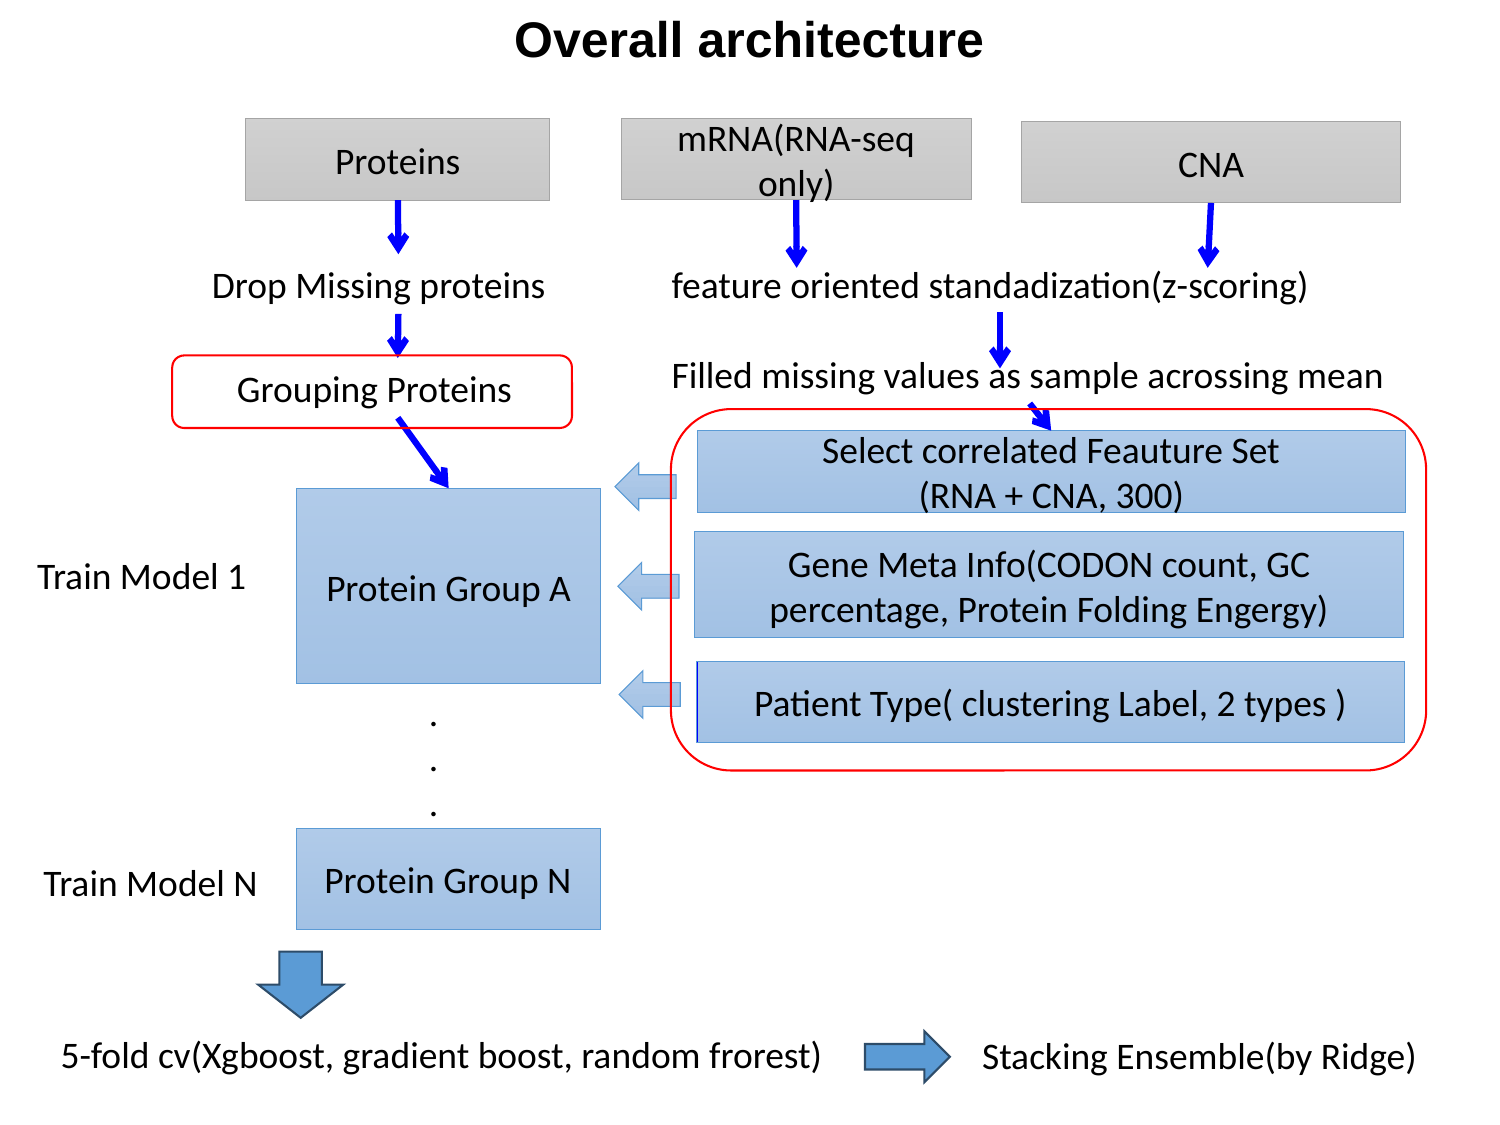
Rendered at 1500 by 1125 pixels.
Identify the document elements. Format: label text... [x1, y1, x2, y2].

text_box Drop Missing proteins [197, 254, 600, 314]
text_box [669, 408, 1428, 772]
picture [0, 0, 1500, 93]
text_box Stacking Ensemble(by Ridge) [967, 1024, 1452, 1085]
text_box Protein Group A [296, 488, 601, 684]
text_box [863, 1028, 952, 1085]
text_box [614, 461, 669, 512]
text_box 5-fold cv(Xgboost, gradient boost, random frorest) [45, 1023, 875, 1084]
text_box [1176, 233, 1242, 238]
text_box mRNA(RNA-seq only) [621, 118, 972, 200]
text_box CNA [1021, 121, 1401, 203]
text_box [1026, 405, 1055, 428]
text_box [618, 669, 669, 720]
text_box Train Model N [28, 851, 277, 912]
text_box [255, 950, 347, 1020]
text_box Protein Group N [296, 828, 601, 930]
text_box [171, 354, 574, 430]
text_box feature oriented standadization(z-scoring) Filled missing values as sample acrossing mean [656, 253, 1403, 404]
text_box Proteins [245, 118, 550, 201]
text_box Train Model 1 [22, 544, 271, 604]
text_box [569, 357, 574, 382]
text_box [388, 427, 459, 479]
text_box [617, 561, 669, 612]
text_box . . . [414, 681, 491, 832]
